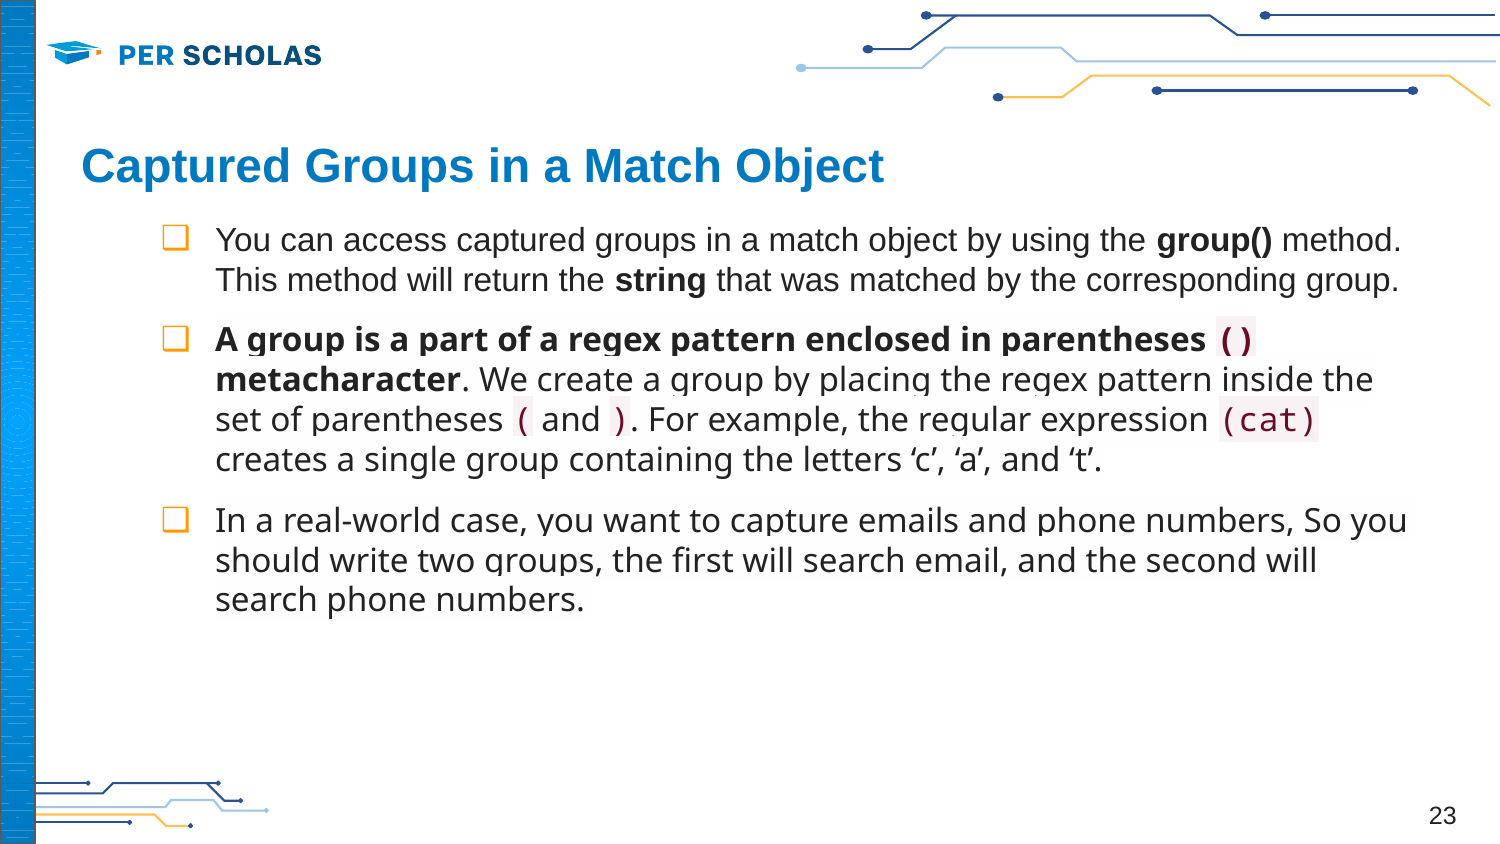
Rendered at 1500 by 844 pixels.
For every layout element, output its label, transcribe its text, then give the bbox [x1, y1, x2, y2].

list You can access captured groups in a match object by using the group() method. This method will return the string that was matched by the corresponding group. A group is a part of a regex pattern enclosed in parentheses () metacharacter. We create a group by placing the regex pattern inside the set of parentheses ( and ). For example, the regular expression (cat) creates a single group containing the letters ‘c’, ‘a’, and ‘t’. In a real-world case, you want to capture emails and phone numbers, So you should write two groups, the first will search email, and the second will search phone numbers. [128, 206, 1424, 764]
slide_number 23 [1395, 768, 1491, 836]
picture [36, 17, 339, 83]
title Captured Groups in a Match Object [69, 119, 1402, 207]
